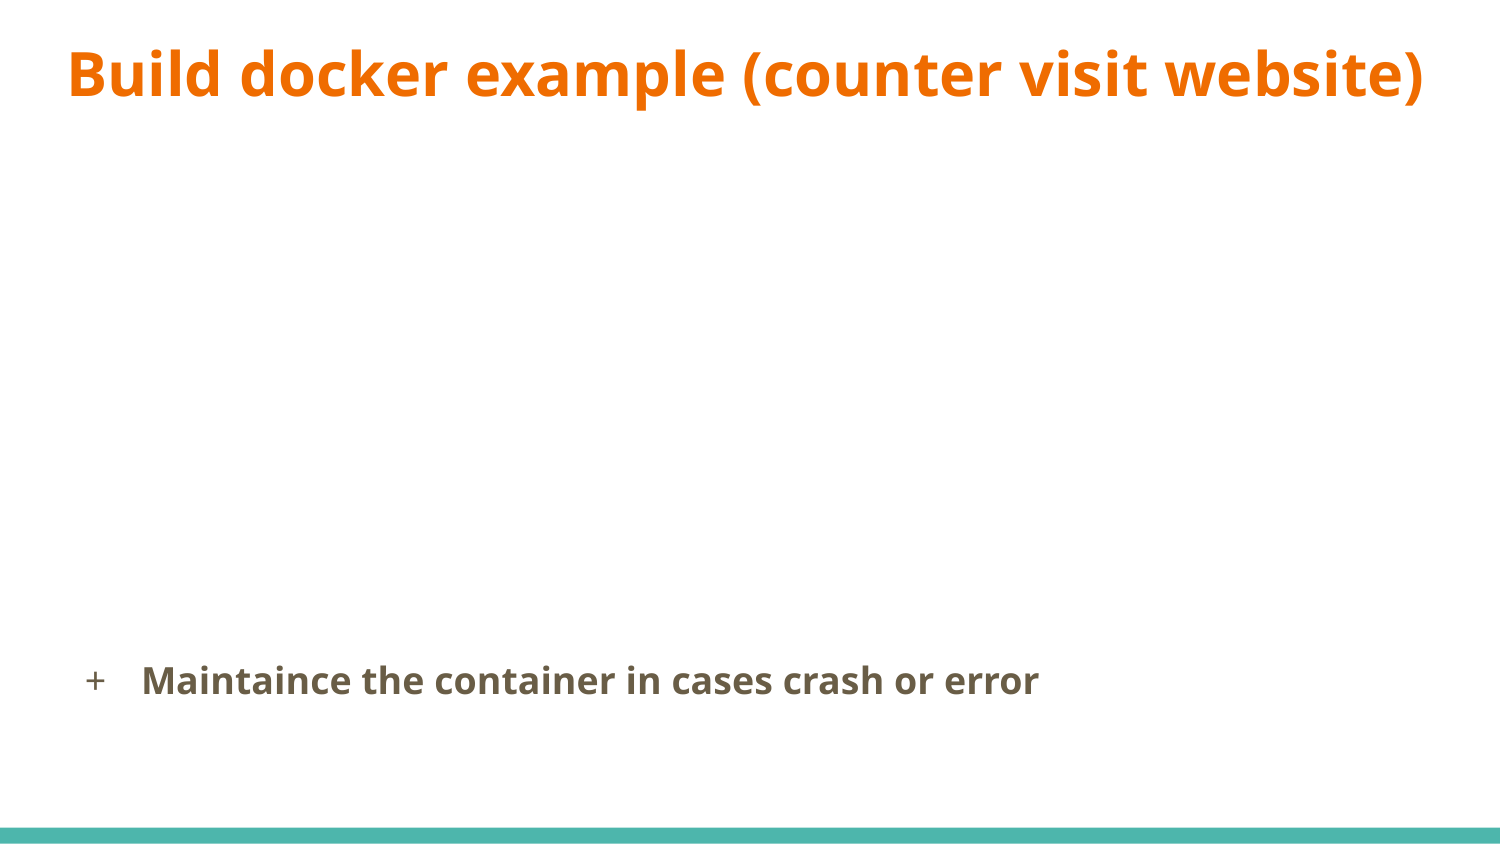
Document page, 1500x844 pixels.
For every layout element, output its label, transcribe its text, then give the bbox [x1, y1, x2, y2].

title Build docker example (counter visit website) [51, 20, 1449, 137]
list Maintaince the container in cases crash or error [51, 635, 1297, 749]
